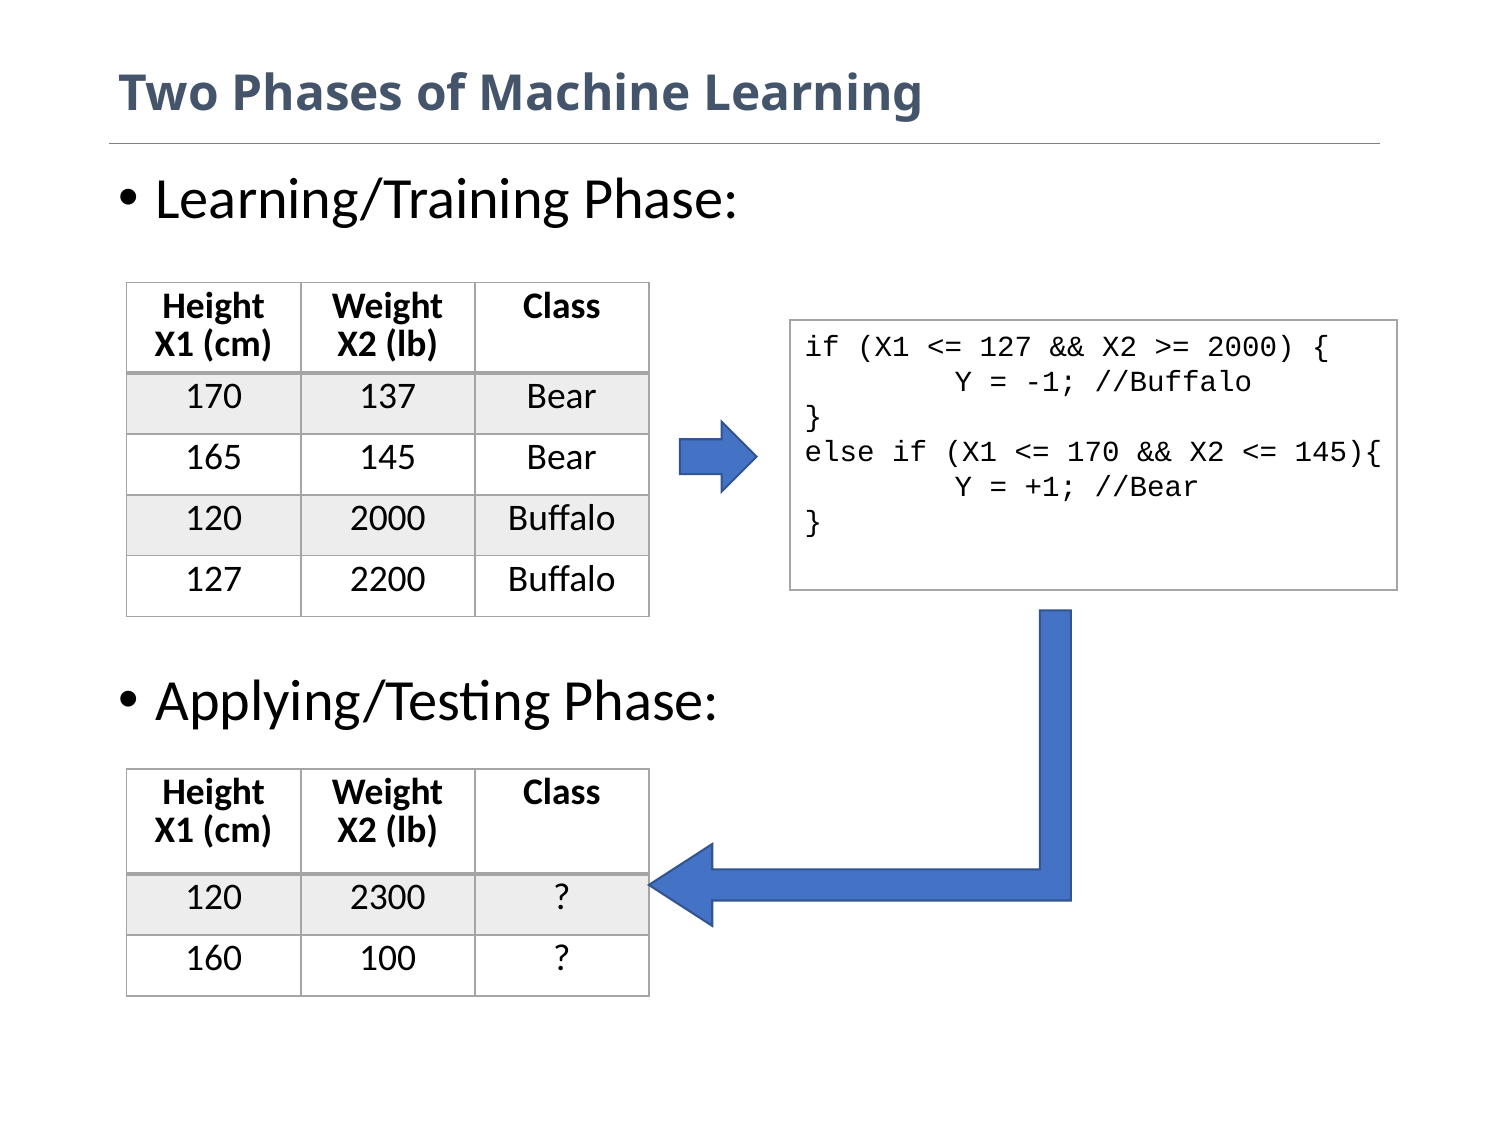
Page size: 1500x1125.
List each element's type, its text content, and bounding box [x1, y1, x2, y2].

table_cell 100 [302, 936, 474, 995]
table_cell Bear [476, 375, 648, 433]
table_header Height X1 (cm) [127, 770, 300, 872]
text_box [678, 419, 759, 495]
table_header Weight X2 (lb) [302, 770, 474, 872]
table_cell 2000 [302, 496, 474, 555]
table_cell 137 [302, 375, 474, 433]
table_cell 2200 [302, 556, 474, 616]
table_cell Bear [476, 435, 648, 494]
list Learning/Training Phase: Applying/Testing Phase: [103, 160, 1336, 1014]
table_cell 2300 [302, 876, 474, 934]
table_cell Buffalo [476, 496, 648, 555]
table_header Class [476, 770, 648, 872]
title Two Phases of Machine Learning [103, 59, 1397, 130]
table_cell 145 [302, 435, 474, 494]
table_cell ? [476, 936, 648, 995]
table_cell 160 [127, 936, 300, 995]
table_cell 127 [127, 556, 300, 616]
table_header Height X1 (cm) [127, 283, 300, 371]
text_box [646, 609, 1072, 928]
table_header Class [476, 283, 648, 371]
table_header Weight X2 (lb) [302, 283, 474, 371]
table_cell 170 [127, 375, 300, 433]
table_cell 120 [127, 496, 300, 555]
text_box if (X1 <= 127 && X2 >= 2000) { Y = -1; //Buffalo } else if (X1 <= 170 && X2 <= 145){ Y = +1; //Bear } [789, 319, 1398, 591]
table_cell 120 [127, 876, 300, 934]
table_cell ? [476, 876, 648, 934]
table_cell 165 [127, 435, 300, 494]
table_cell Buffalo [476, 556, 648, 616]
